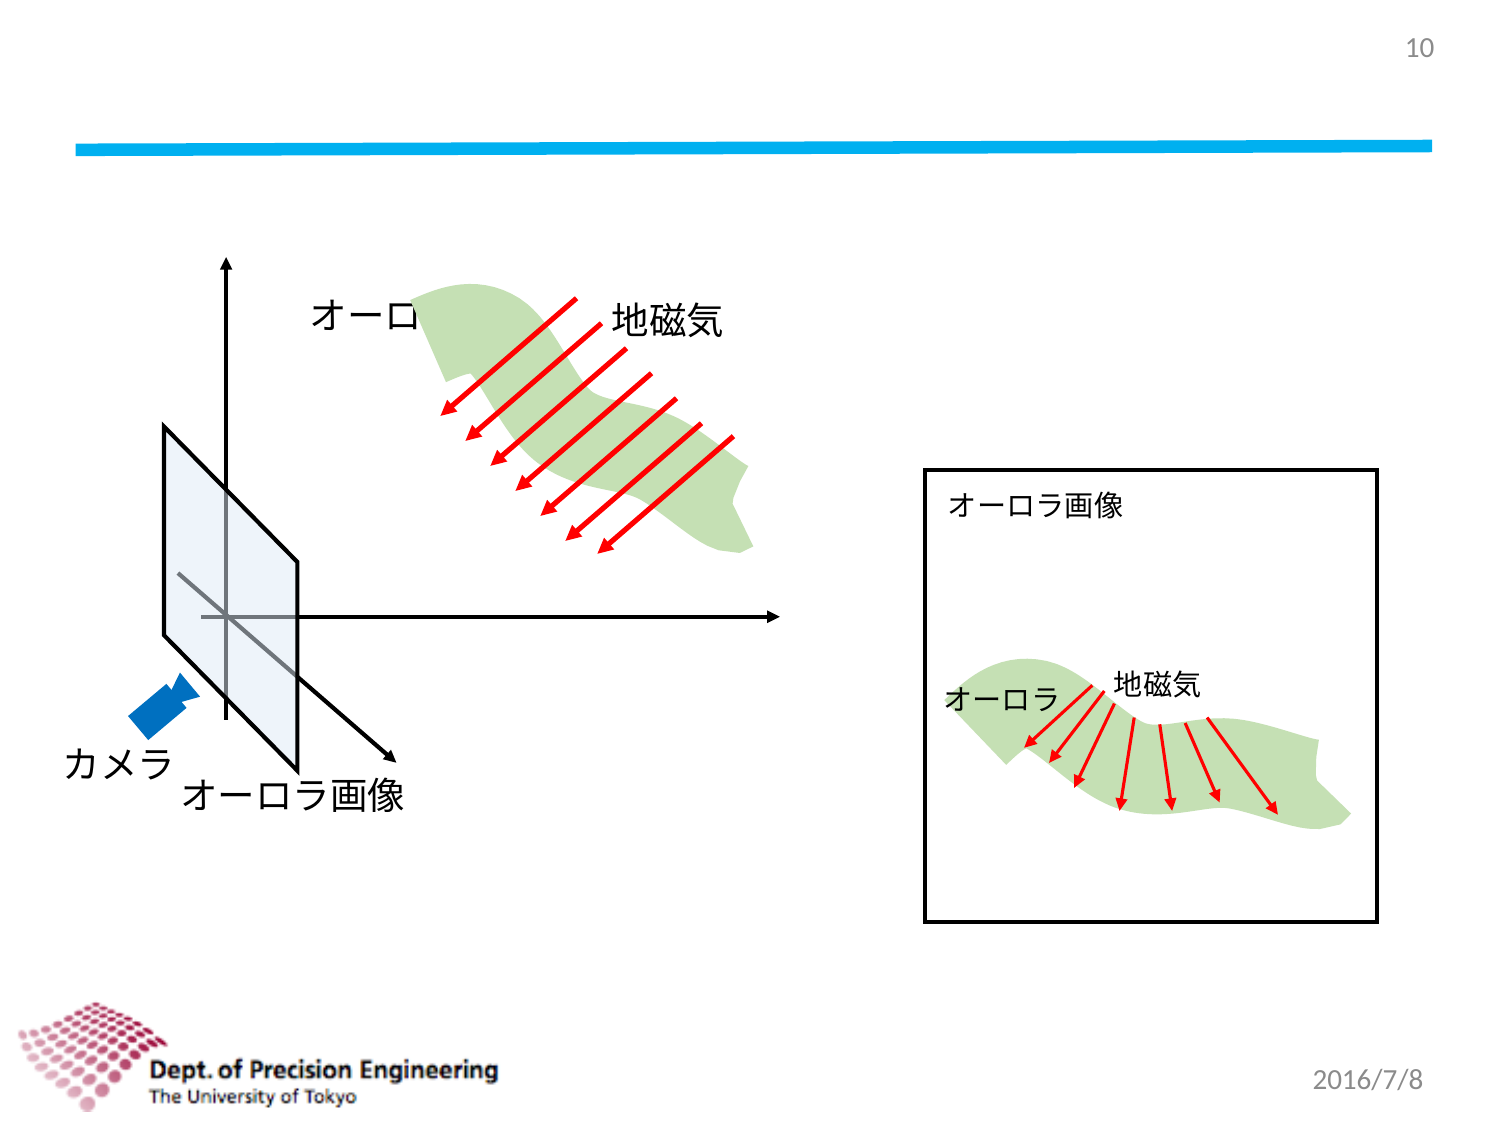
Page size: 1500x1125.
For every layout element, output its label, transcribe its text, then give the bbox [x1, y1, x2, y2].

text_box オーロラ画像 [165, 771, 421, 825]
text_box カメラ [48, 733, 191, 794]
picture [0, 995, 519, 1112]
slide_number 10 [1359, 15, 1450, 76]
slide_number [1297, 1047, 1482, 1108]
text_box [130, 256, 780, 771]
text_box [925, 469, 1378, 923]
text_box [413, 289, 758, 554]
